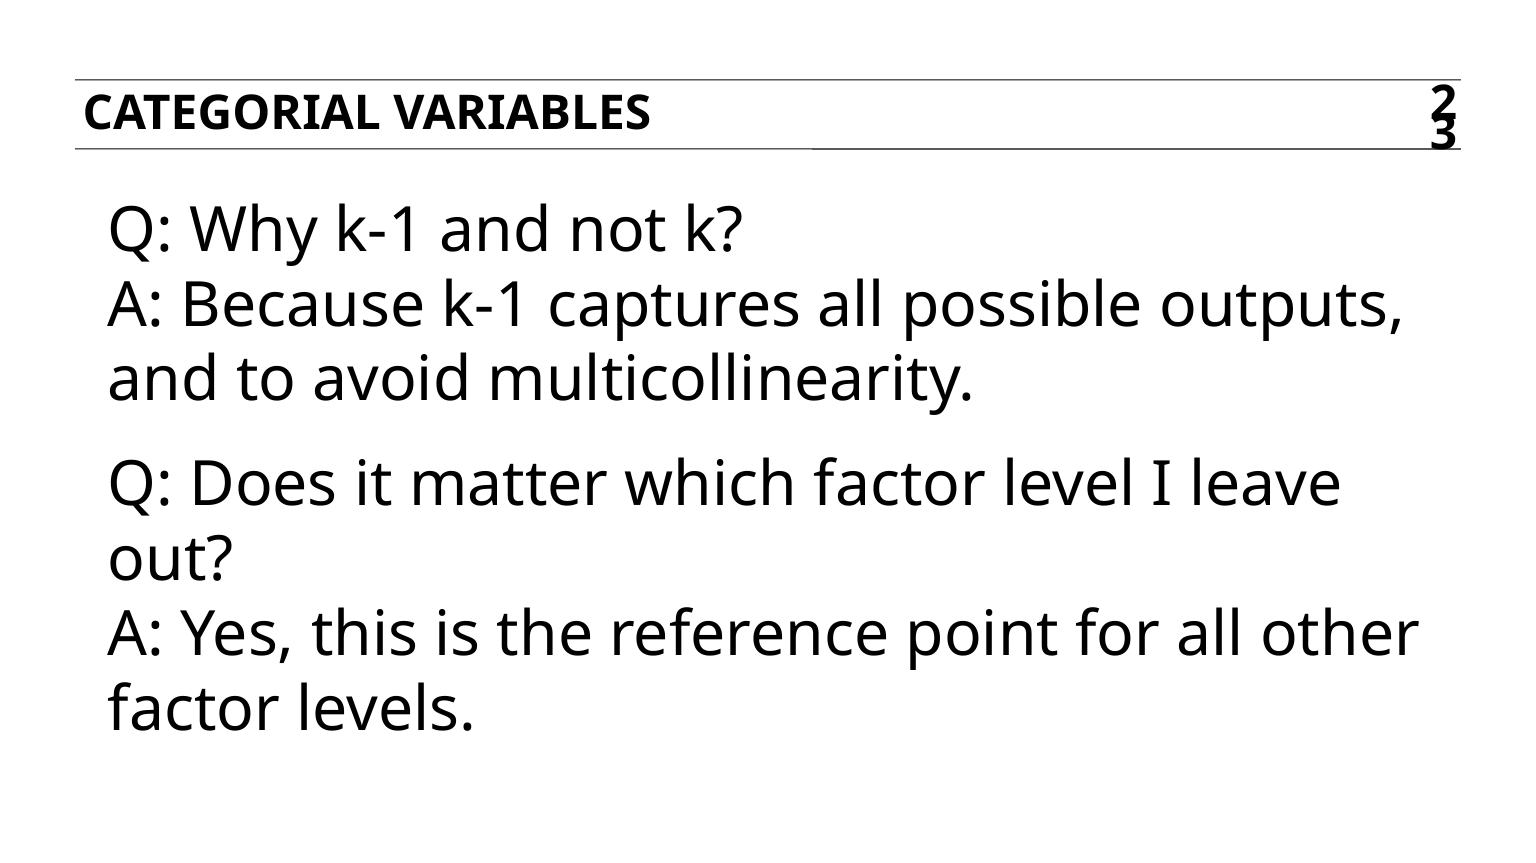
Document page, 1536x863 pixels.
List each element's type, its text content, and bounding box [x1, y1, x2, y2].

list CATEGORIAL VARIABLES [67, 81, 1118, 132]
text_box Q: Why k-1 and not k? A: Because k-1 captures all possible outputs, and to avoid multicollinearity. Q: Does it matter which factor level I leave out? A: Yes, this is the reference point for all other factor levels. [92, 181, 1468, 751]
slide_number 23 [1419, 86, 1461, 138]
